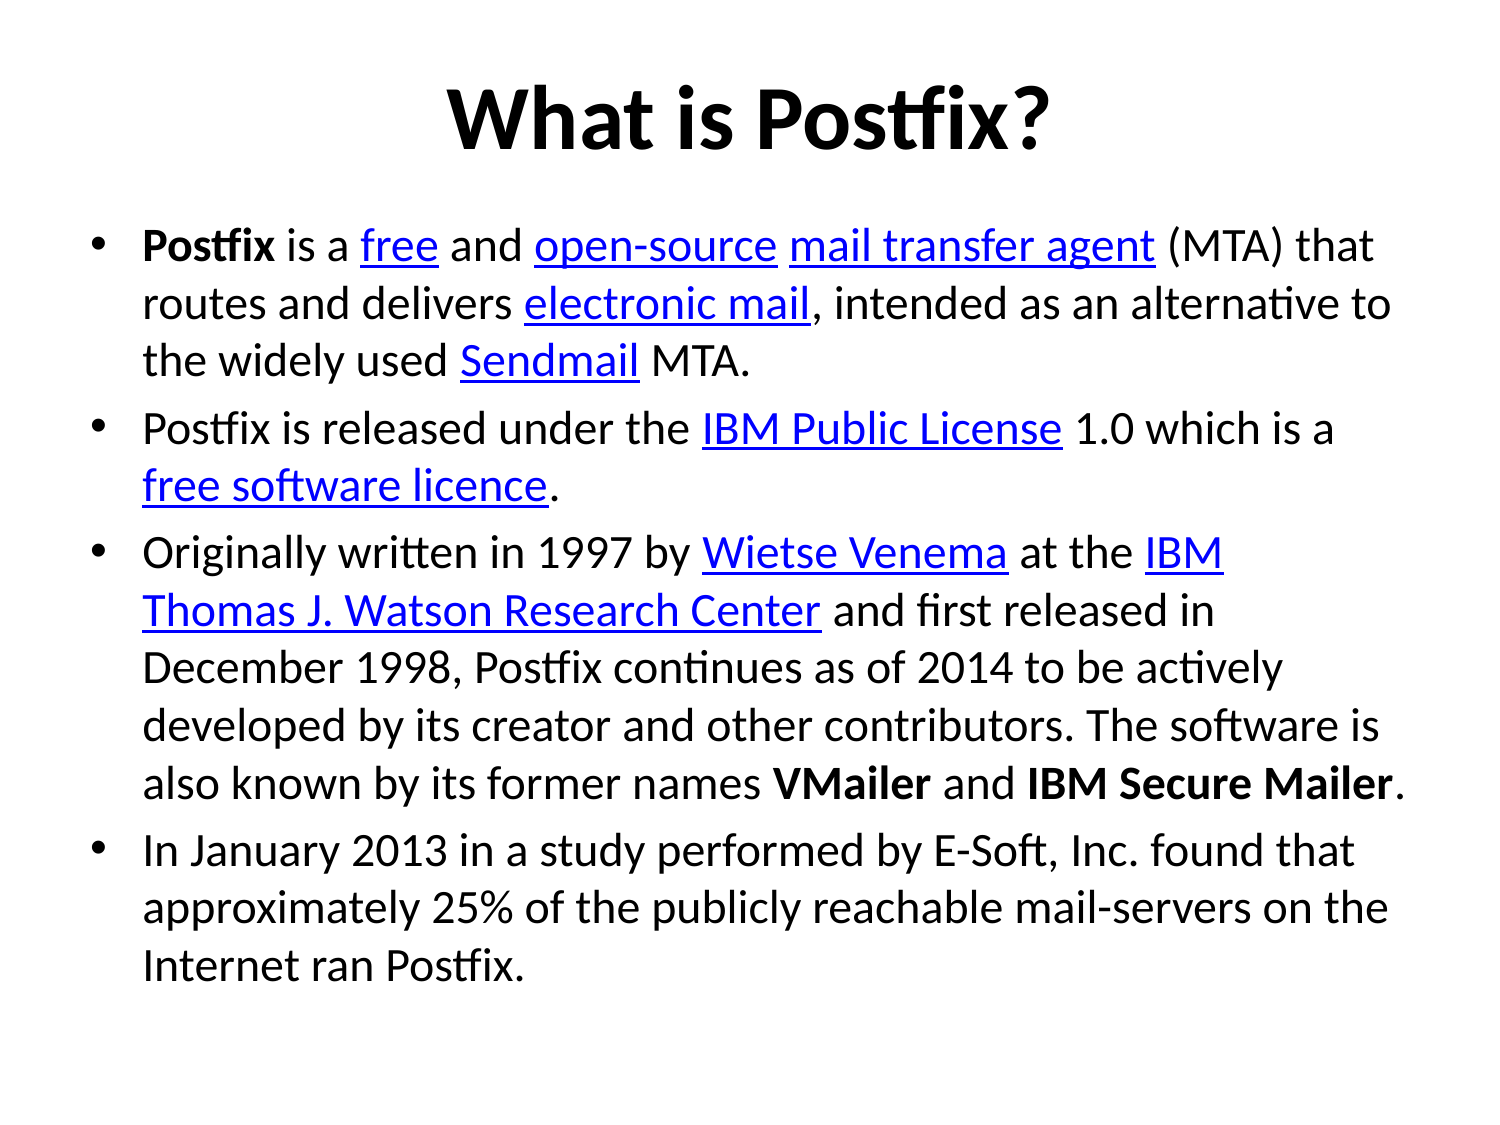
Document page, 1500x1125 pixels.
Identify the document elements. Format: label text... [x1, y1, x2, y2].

list Postfix is a free and open-source mail transfer agent (MTA) that routes and delivers electronic mail, intended as an alternative to the widely used Sendmail MTA. Postfix is released under the IBM Public License 1.0 which is a free software licence. Originally written in 1997 by Wietse Venema at the IBM Thomas J. Watson Research Center and first released in December 1998, Postfix continues as of 2014 to be actively developed by its creator and other contributors. The software is also known by its former names VMailer and IBM Secure Mailer. In January 2013 in a study performed by E-Soft, Inc. found that approximately 25% of the publicly reachable mail-servers on the Internet ran Postfix. [75, 206, 1425, 1032]
title What is Postfix? [75, 18, 1425, 206]
